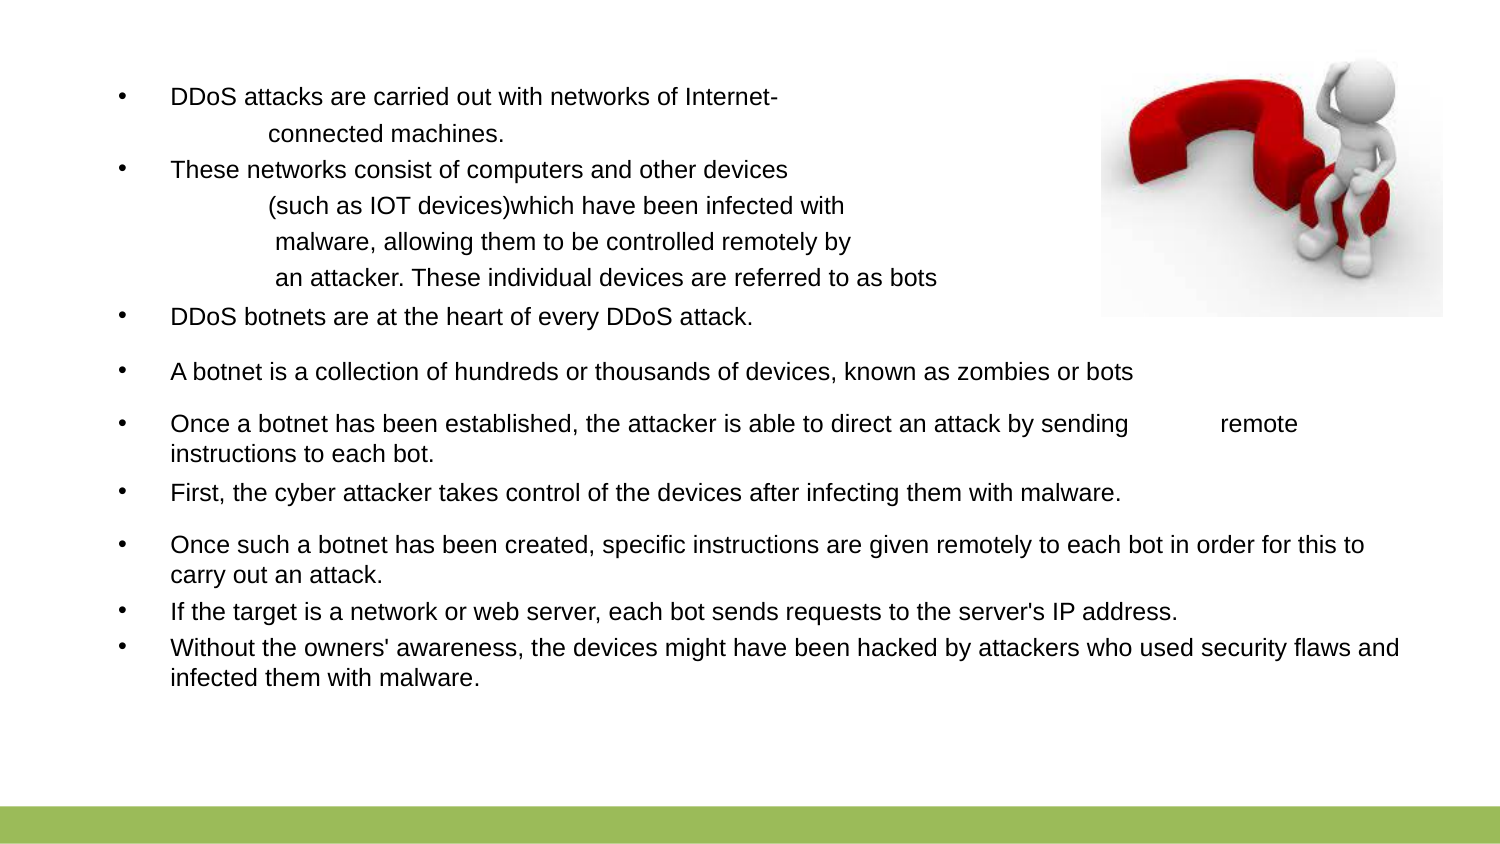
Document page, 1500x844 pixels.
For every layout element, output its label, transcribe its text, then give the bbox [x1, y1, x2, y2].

text_box [0, 806, 1500, 844]
list DDoS attacks are carried out with networks of Internet- connected machines. These networks consist of computers and other devices (such as IOT devices)which have been infected with malware, allowing them to be controlled remotely by an attacker. These individual devices are referred to as bots DDoS botnets are at the heart of every DDoS attack. A botnet is a collection of hundreds or thousands of devices, known as zombies or bots Once a botnet has been established, the attacker is able to direct an attack by sending remote instructions to each bot. First, the cyber attacker takes control of the devices after infecting them with malware. Once such a botnet has been created, specific instructions are given remotely to each bot in order for this to carry out an attack. If the target is a network or web server, each bot sends requests to the server's IP address. Without the owners' awareness, the devices might have been hacked by attackers who used security flaws and infected them with malware. [84, 75, 1435, 711]
picture [1100, 26, 1443, 318]
